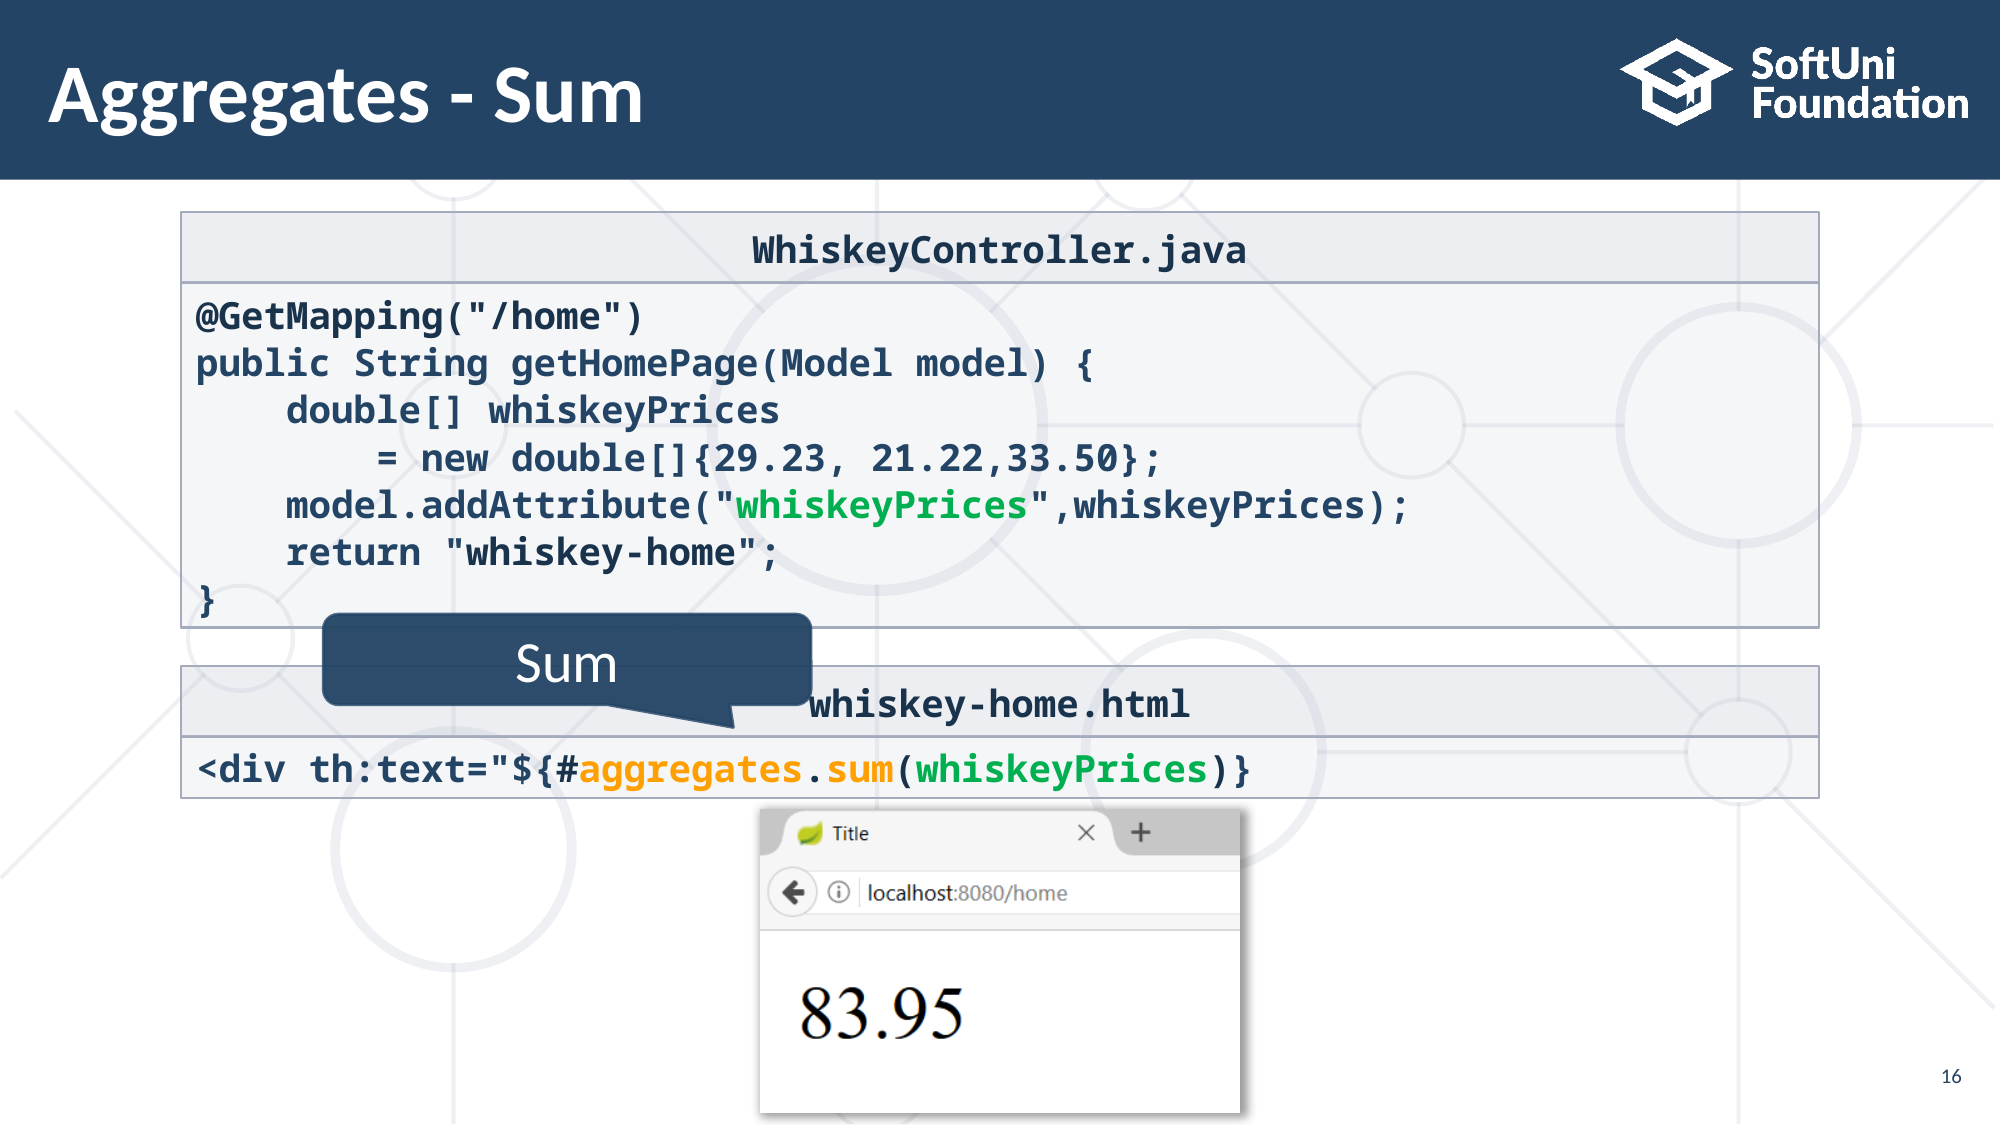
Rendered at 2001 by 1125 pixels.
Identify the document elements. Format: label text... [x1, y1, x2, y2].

text_box WhiskeyController.java [181, 211, 1819, 283]
text_box @GetMapping("/home") public String getHomePage(Model model) { double[] whiskeyPrices = new double[]{29.23, 21.22,33.50}; model.addAttribute("whiskeyPrices",whiskeyPrices); return "whiskey-home"; } [181, 283, 1819, 628]
picture [760, 809, 1240, 1113]
picture [1619, 38, 1968, 126]
title Aggregates - Sum [31, 16, 1591, 162]
text_box whiskey-home.html [181, 666, 1819, 738]
text_box <div th:text="${#aggregates.sum(whiskeyPrices)} [181, 738, 1819, 798]
text_box Sum [321, 612, 814, 730]
slide_number 16 [1897, 1049, 1968, 1101]
